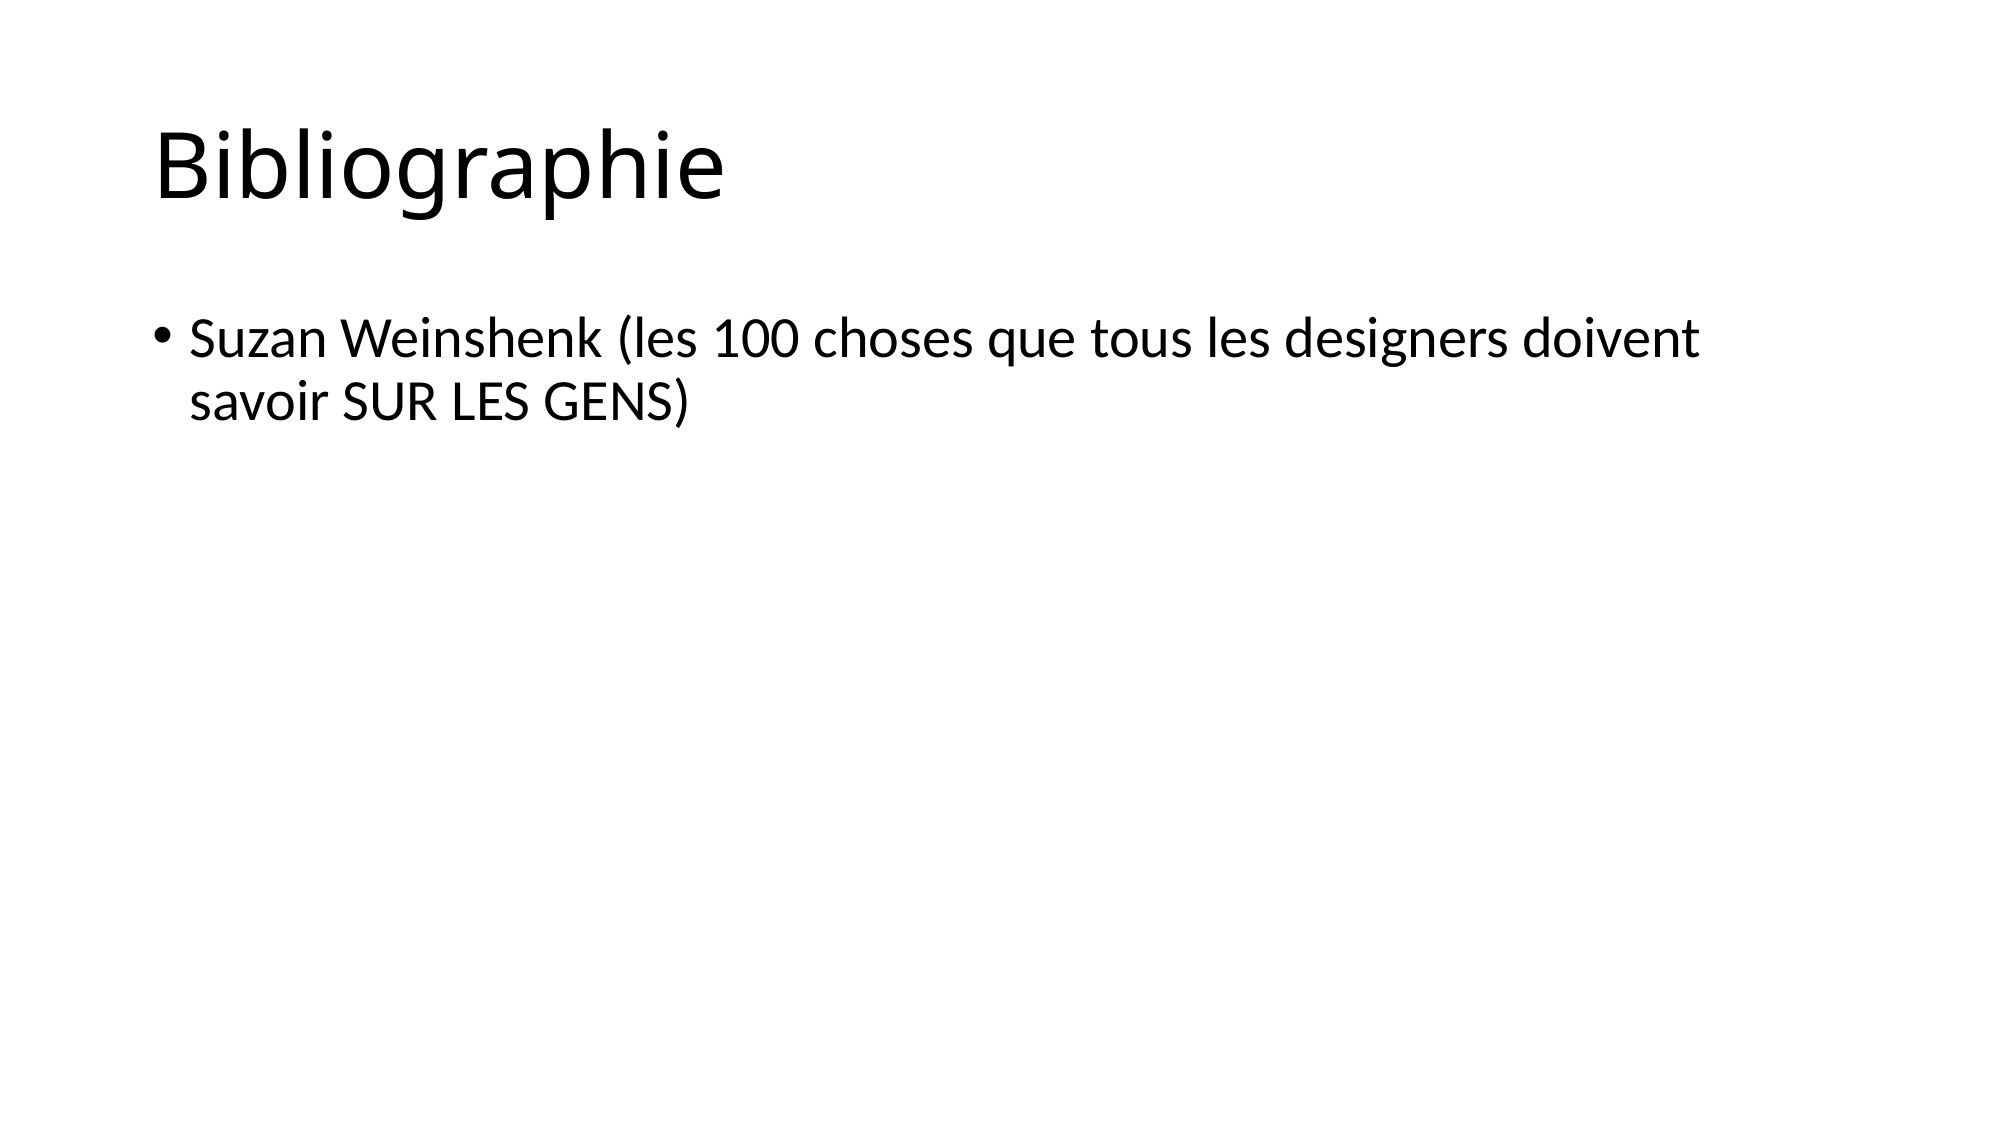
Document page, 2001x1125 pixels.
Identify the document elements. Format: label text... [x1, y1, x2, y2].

list Suzan Weinshenk (les 100 choses que tous les designers doivent savoir SUR LES GENS) [137, 299, 1863, 1014]
title Bibliographie [137, 59, 1863, 278]
